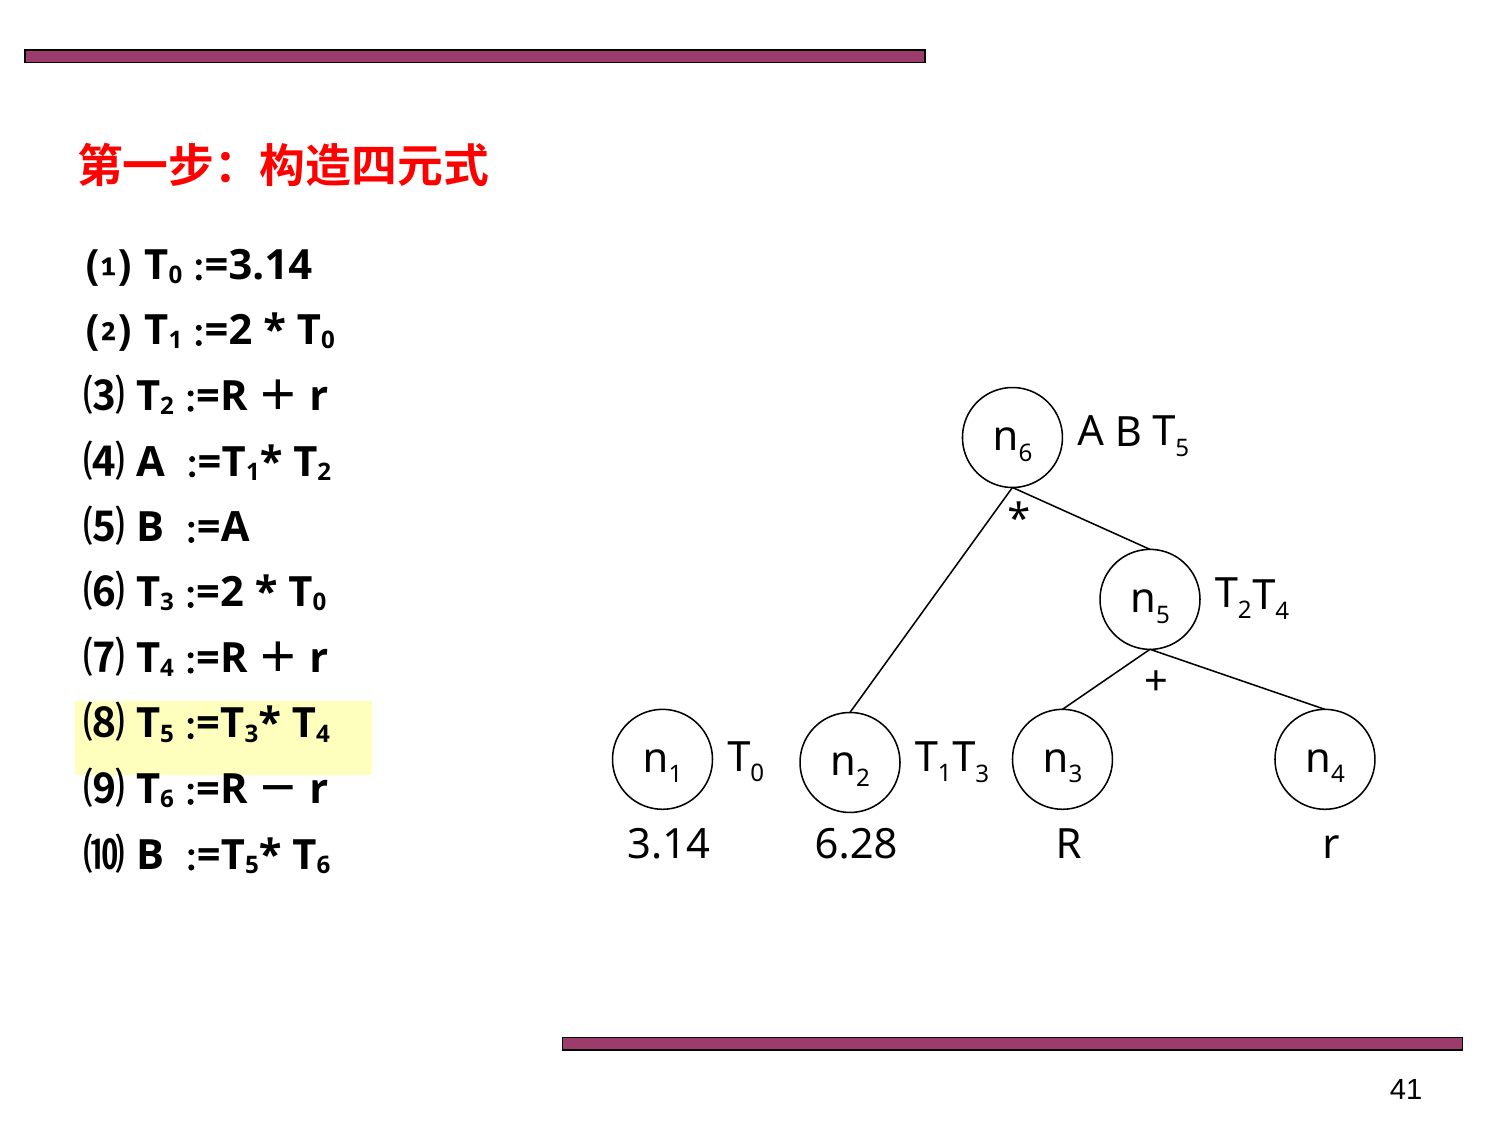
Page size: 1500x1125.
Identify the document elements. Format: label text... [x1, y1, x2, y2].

text_box T3 [937, 722, 1025, 795]
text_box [849, 487, 1013, 713]
text_box ⑴ T0 =3.14 ⑵ T1 =2 * T0 ⑶ T2 =R＋r ⑷ A =T1* T2 ⑸ B =A ⑹ T3 =2 * T0 ⑺ T4 =R＋r ⑻ T5 =T3* T4 ⑼ T6 =R－r ⑽ B =T5* T6 [68, 227, 432, 886]
text_box 第一步：构造四元式 [62, 129, 875, 200]
slide_number 41 [1087, 1062, 1438, 1103]
text_box T2 [1199, 558, 1288, 631]
text_box T1 [899, 722, 937, 794]
text_box 3.14 [599, 809, 738, 875]
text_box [1062, 649, 1147, 710]
text_box n5 [1100, 549, 1199, 646]
text_box R [999, 809, 1138, 875]
text_box A [1062, 396, 1137, 462]
text_box n1 [612, 709, 712, 809]
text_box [1012, 487, 1151, 550]
text_box n3 [1025, 709, 1113, 809]
text_box n6 [962, 387, 1062, 484]
text_box 6.28 [787, 809, 925, 875]
text_box T5 [1137, 396, 1225, 469]
text_box T4 [1237, 560, 1325, 632]
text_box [1149, 649, 1326, 710]
text_box B [1099, 397, 1137, 463]
text_box T0 [712, 721, 800, 794]
text_box r [1262, 809, 1400, 875]
text_box n4 [1275, 709, 1375, 809]
text_box n2 [800, 712, 899, 809]
